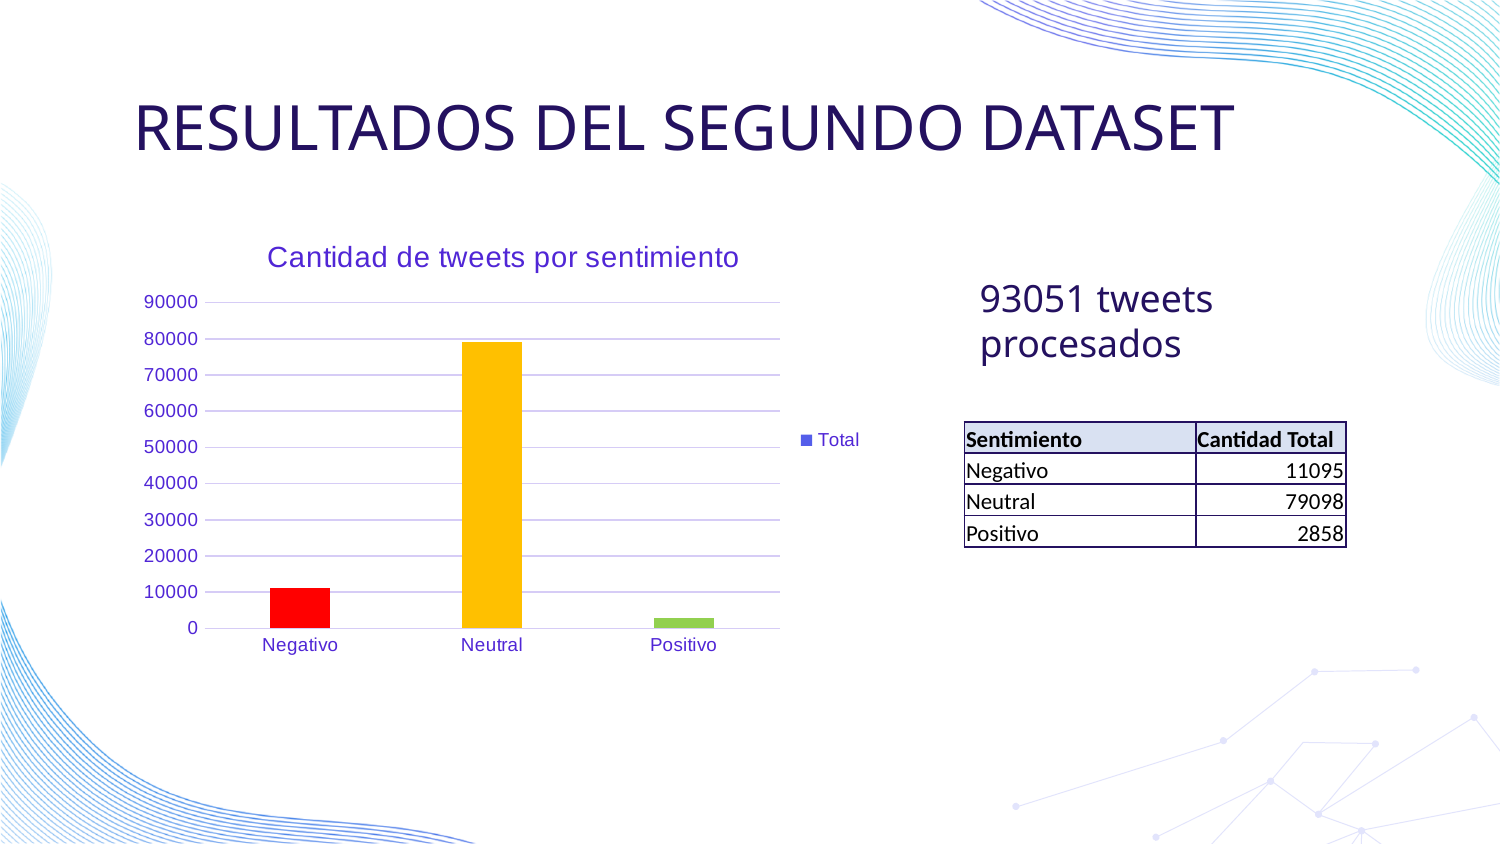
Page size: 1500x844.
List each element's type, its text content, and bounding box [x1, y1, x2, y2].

table_cell 11095 [1197, 454, 1345, 483]
picture [969, 1, 1499, 391]
picture [1, 152, 507, 843]
table_cell 79098 [1197, 485, 1345, 515]
title RESULTADOS DEL SEGUNDO DATASET [118, 72, 1382, 167]
table_cell Positivo [965, 516, 1195, 546]
table_cell 2858 [1197, 516, 1345, 546]
table_header Cantidad Total [1197, 423, 1345, 452]
table_cell Negativo [965, 454, 1195, 483]
title 93051 tweets procesados [964, 246, 1266, 381]
chart [128, 214, 880, 666]
table_cell Neutral [965, 485, 1195, 515]
table_header Sentimiento [965, 423, 1195, 452]
